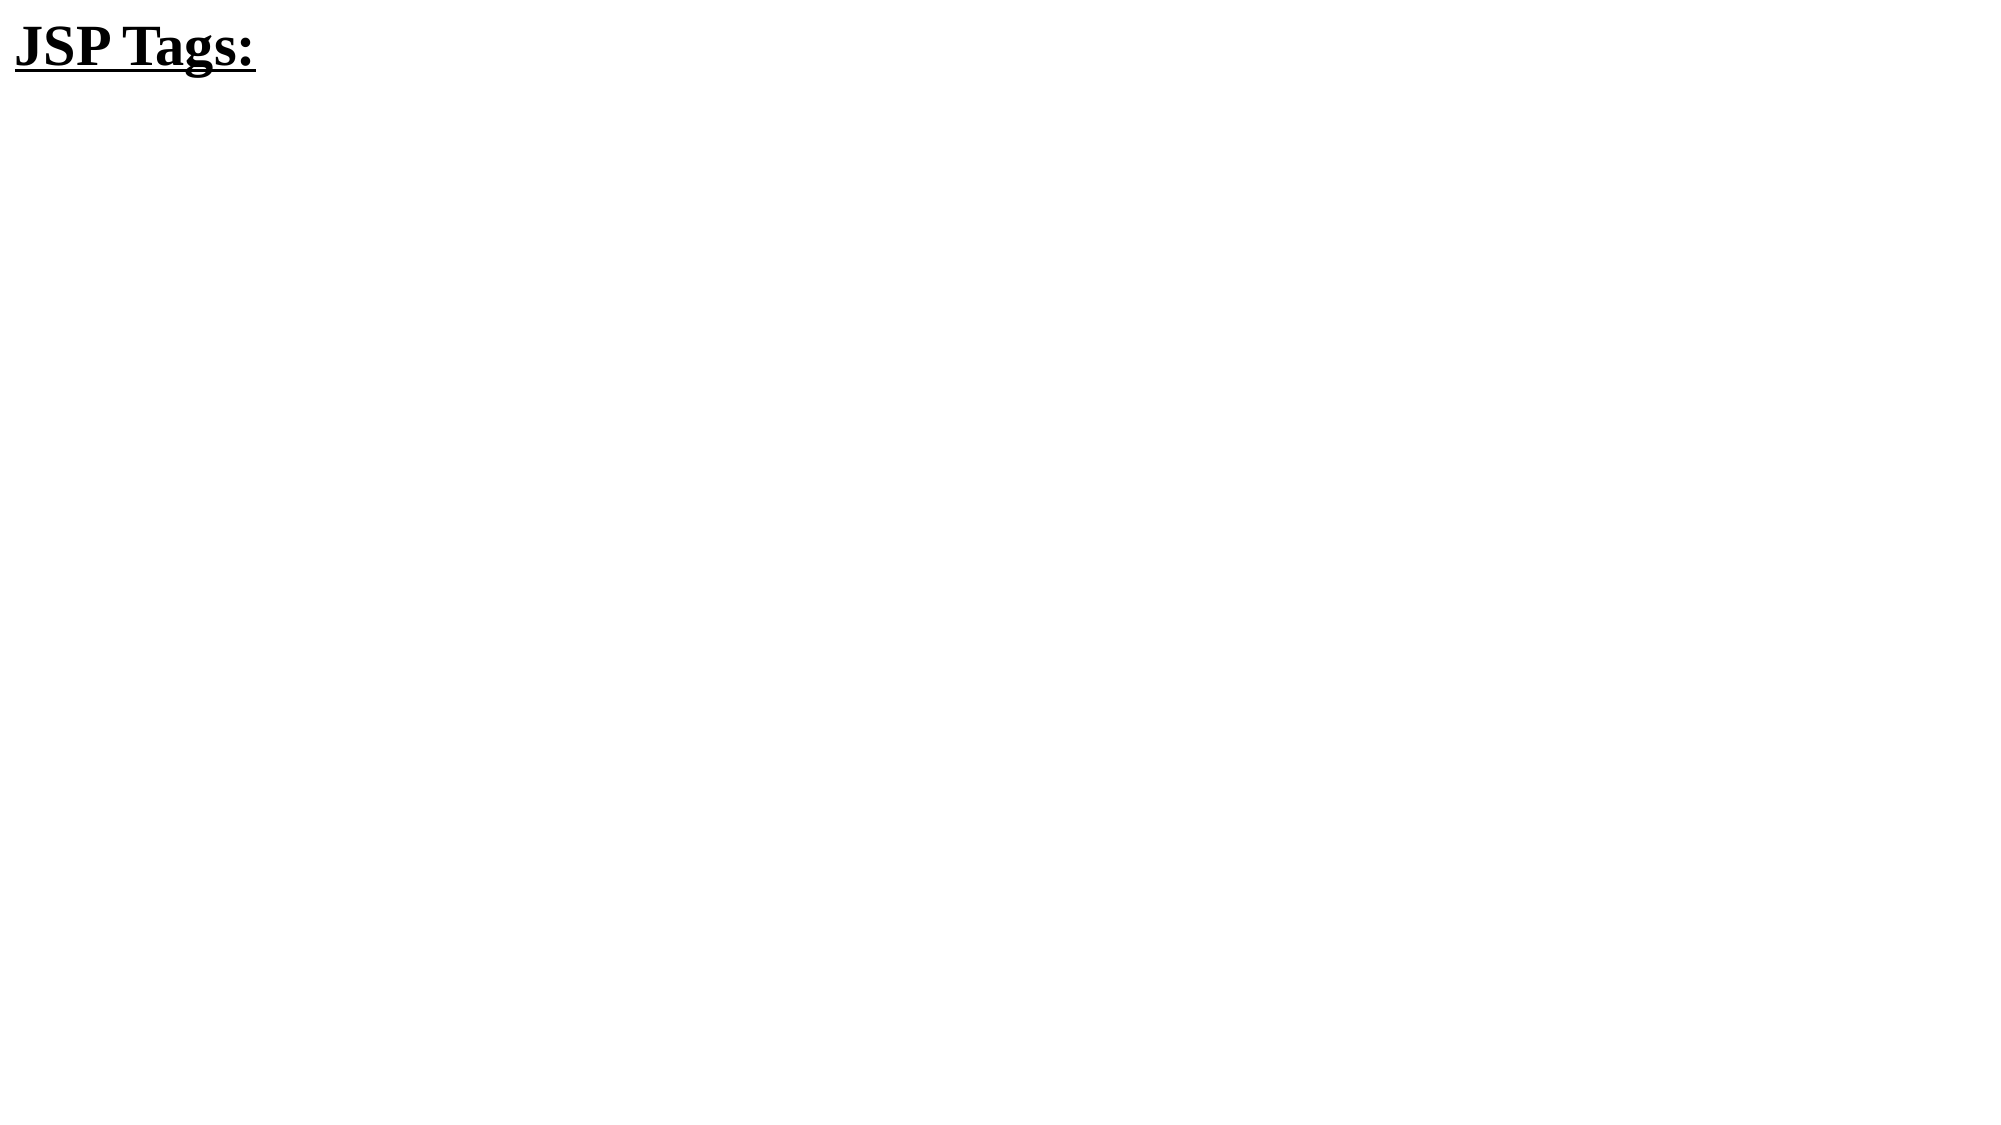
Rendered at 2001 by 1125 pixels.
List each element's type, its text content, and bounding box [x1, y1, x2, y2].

text_box JSP Tags: [0, 0, 2000, 130]
